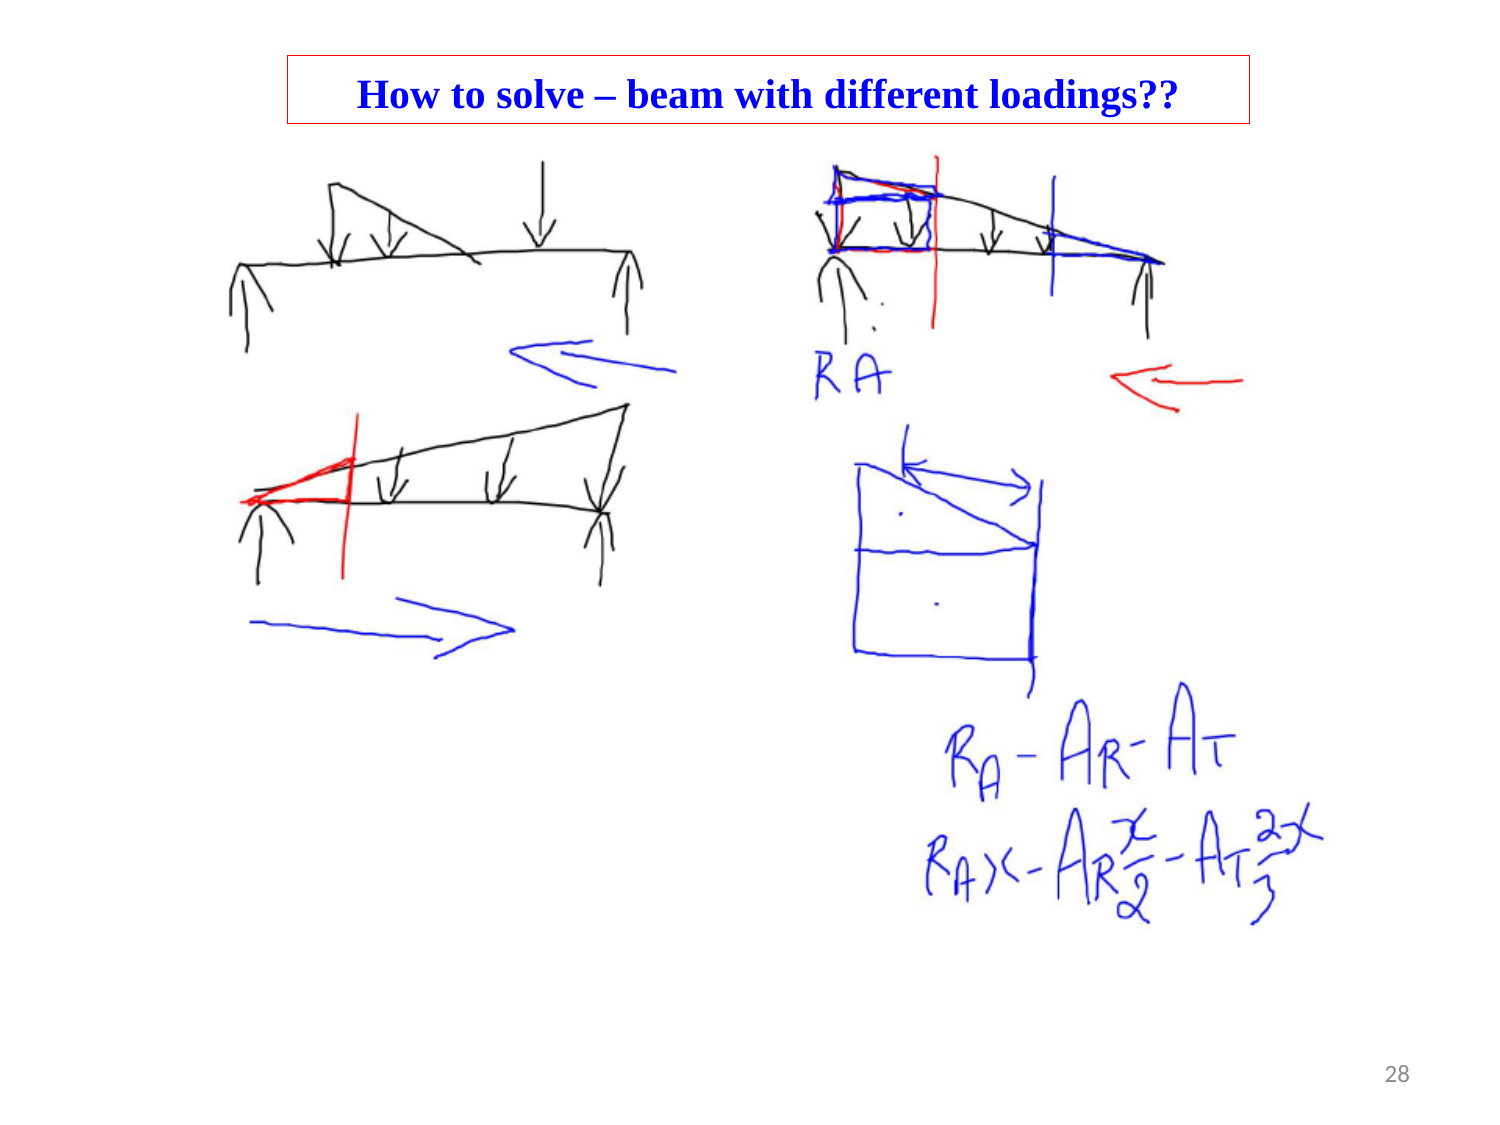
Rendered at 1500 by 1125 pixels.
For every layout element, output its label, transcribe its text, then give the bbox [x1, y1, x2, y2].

picture [169, 140, 1330, 985]
slide_number 28 [1074, 1042, 1425, 1103]
text_box How to solve – beam with different loadings?? [287, 55, 1250, 124]
